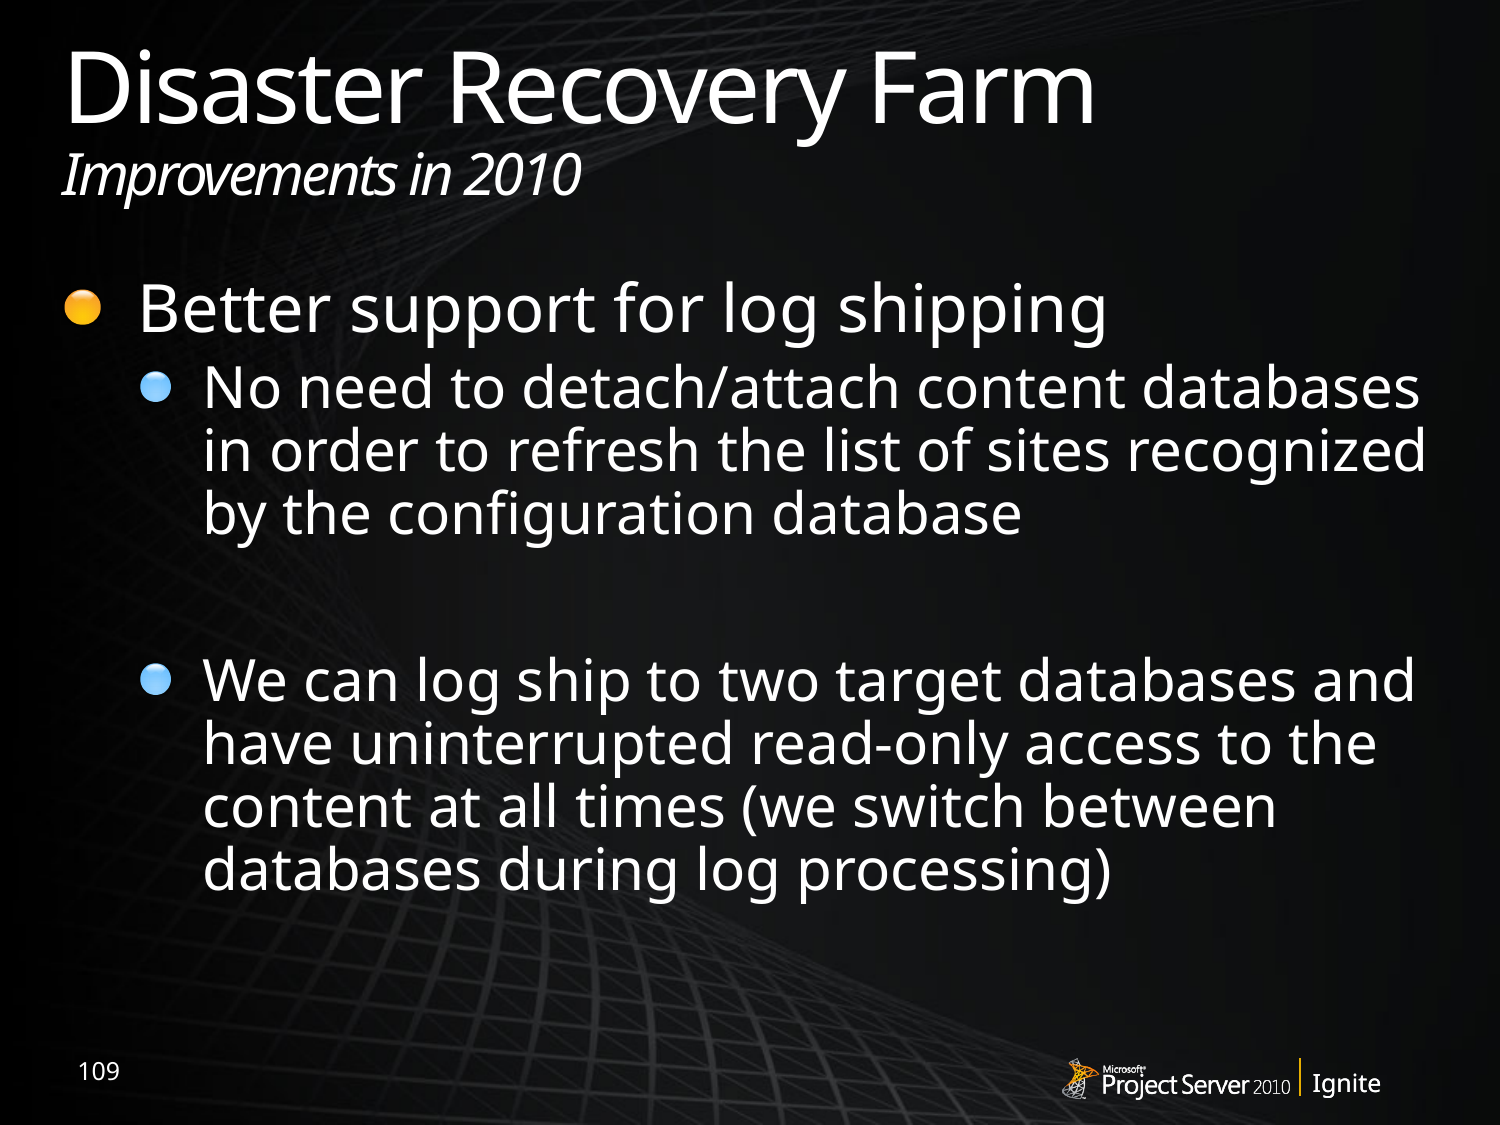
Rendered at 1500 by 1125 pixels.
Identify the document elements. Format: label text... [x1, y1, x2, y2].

list Better support for log shipping No need to detach/attach content databases in order to refresh the list of sites recognized by the configuration database We can log ship to two target databases and have uninterrupted read-only access to the content at all times (we switch between databases during log processing) [62, 275, 1450, 1025]
title Disaster Recovery Farm Improvements in 2010 [62, 37, 1438, 229]
picture [0, 0, 1500, 1125]
slide_number 109 [62, 1042, 413, 1103]
